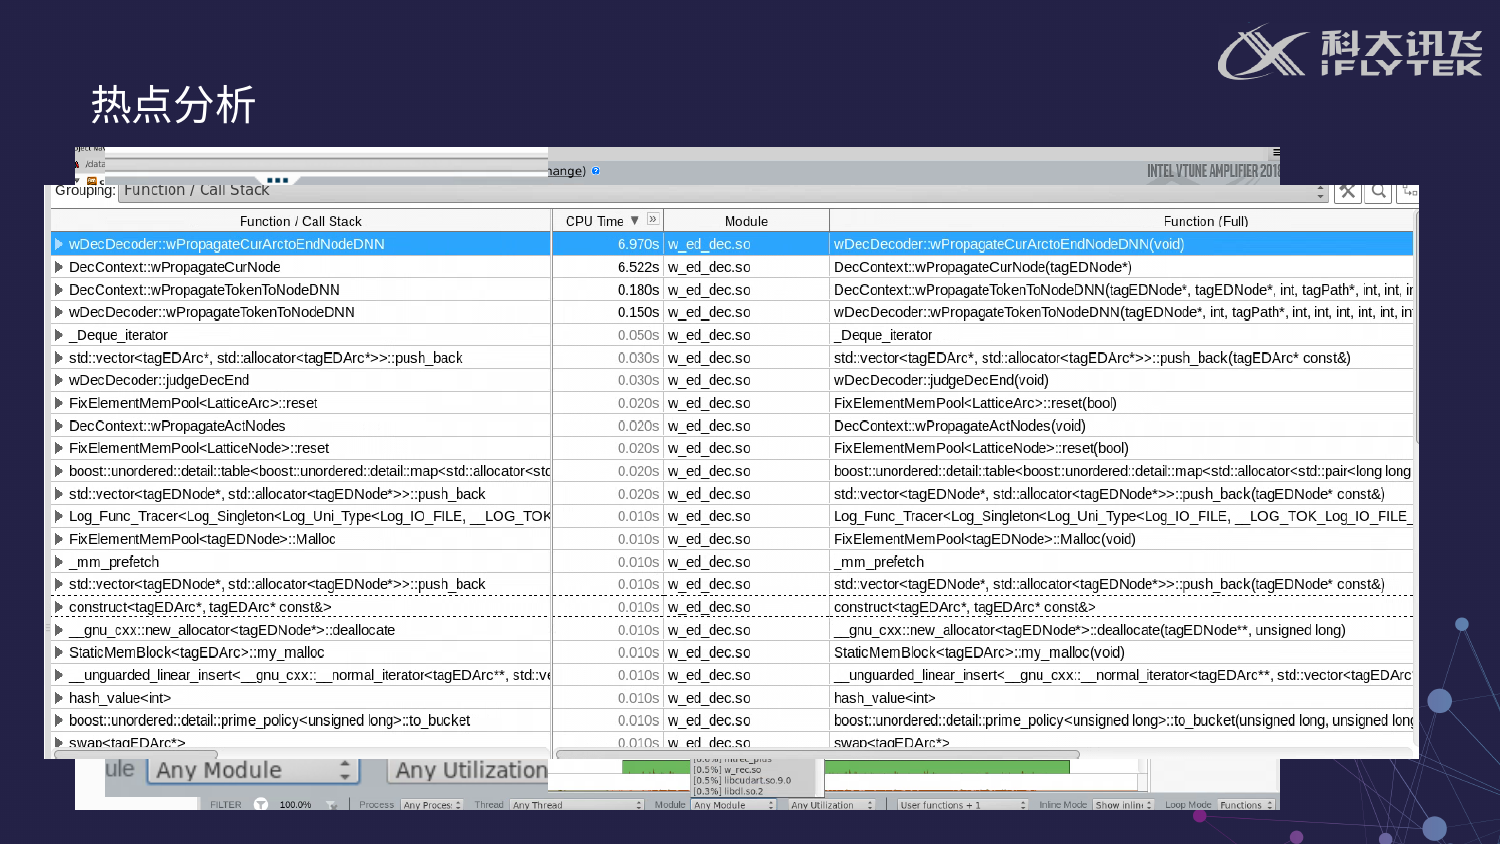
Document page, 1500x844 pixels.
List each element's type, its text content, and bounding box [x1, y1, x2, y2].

text_box 热点分析 [74, 33, 1425, 175]
picture [0, 0, 1500, 844]
